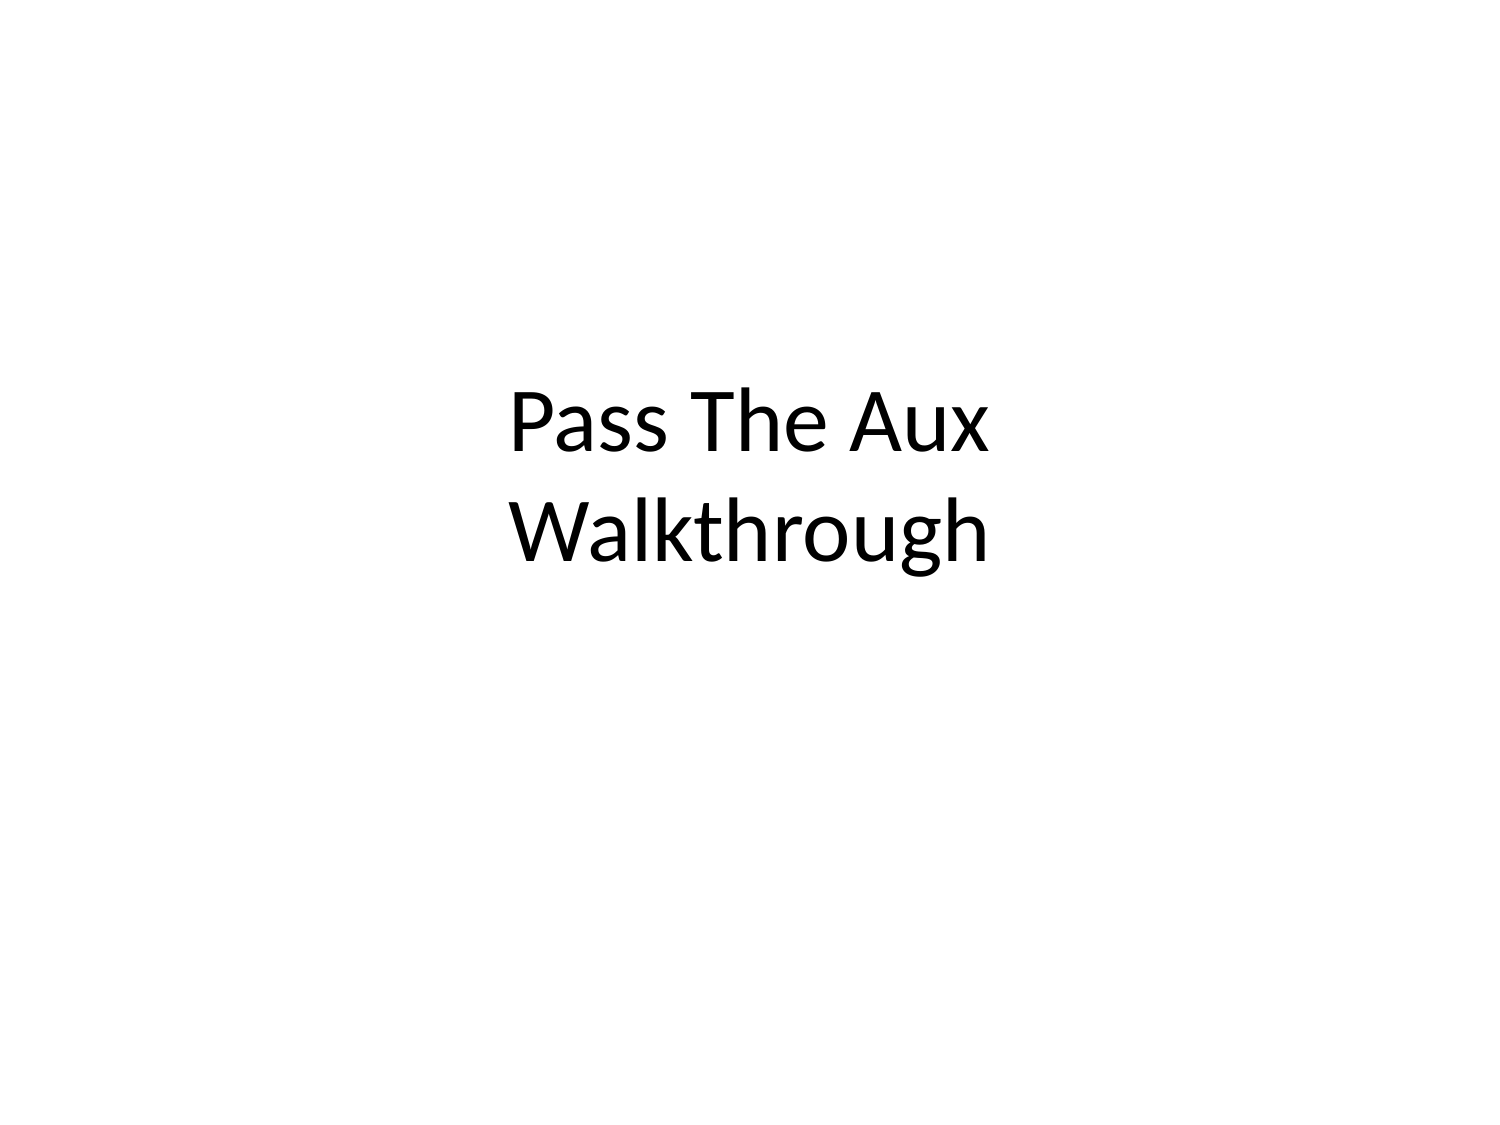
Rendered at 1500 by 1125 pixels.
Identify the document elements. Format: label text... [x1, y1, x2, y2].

title Pass The Aux Walkthrough [112, 349, 1388, 591]
